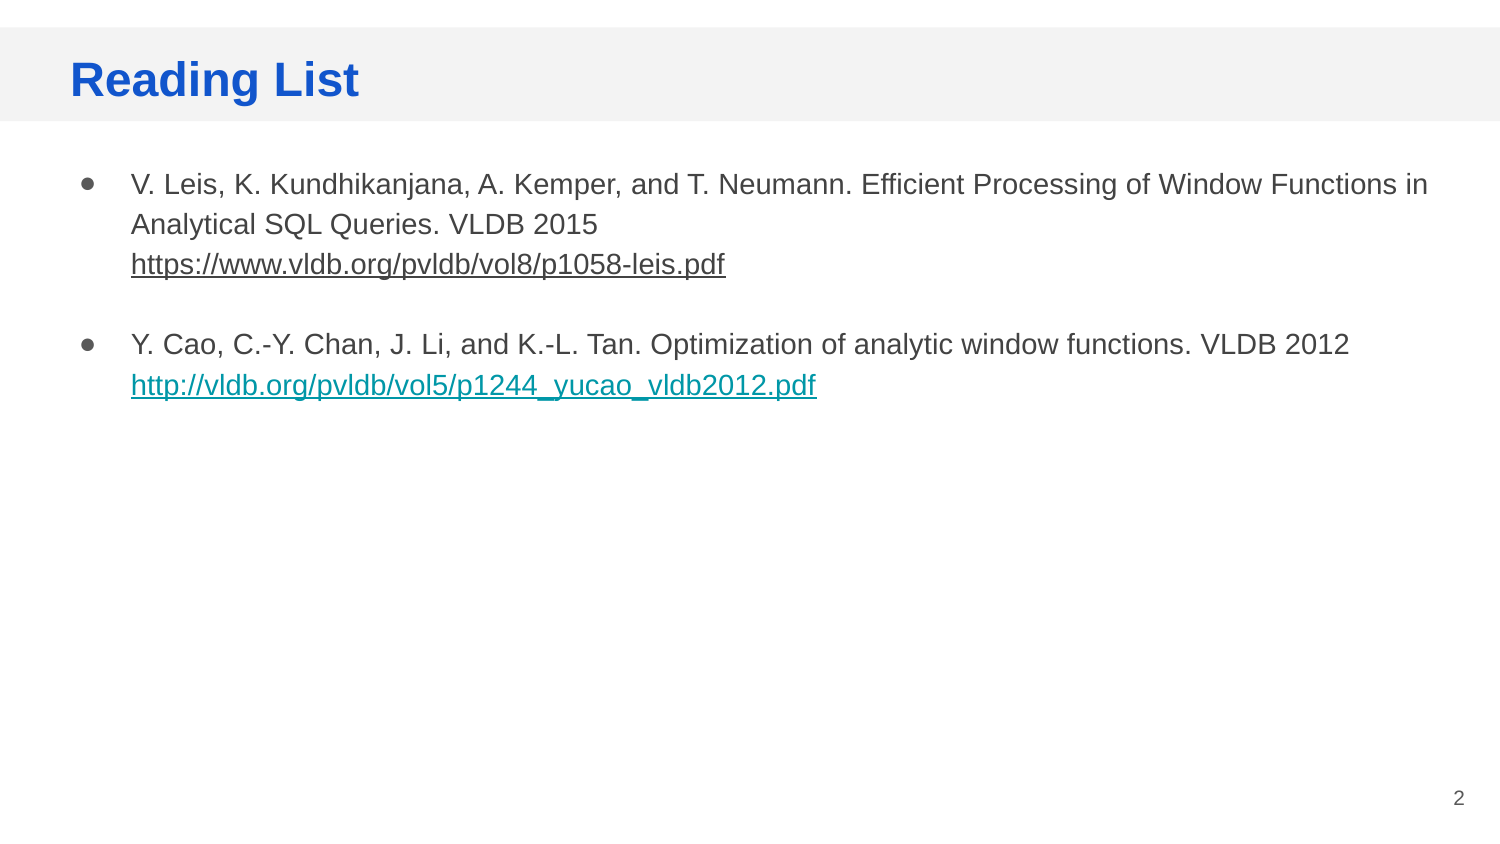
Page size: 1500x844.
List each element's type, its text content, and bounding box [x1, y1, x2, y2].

slide_number ‹#› [1389, 764, 1480, 830]
title Reading List [0, 27, 1500, 122]
list V. Leis, K. Kundhikanjana, A. Kemper, and T. Neumann. Efficient Processing of Window Functions in Analytical SQL Queries. VLDB 2015 https://www.vldb.org/pvldb/vol8/p1058-leis.pdf Y. Cao, C.-Y. Chan, J. Li, and K.-L. Tan. Optimization of analytic window functions. VLDB 2012 http://vldb.org/pvldb/vol5/p1244_yucao_vldb2012.pdf [40, 144, 1477, 765]
